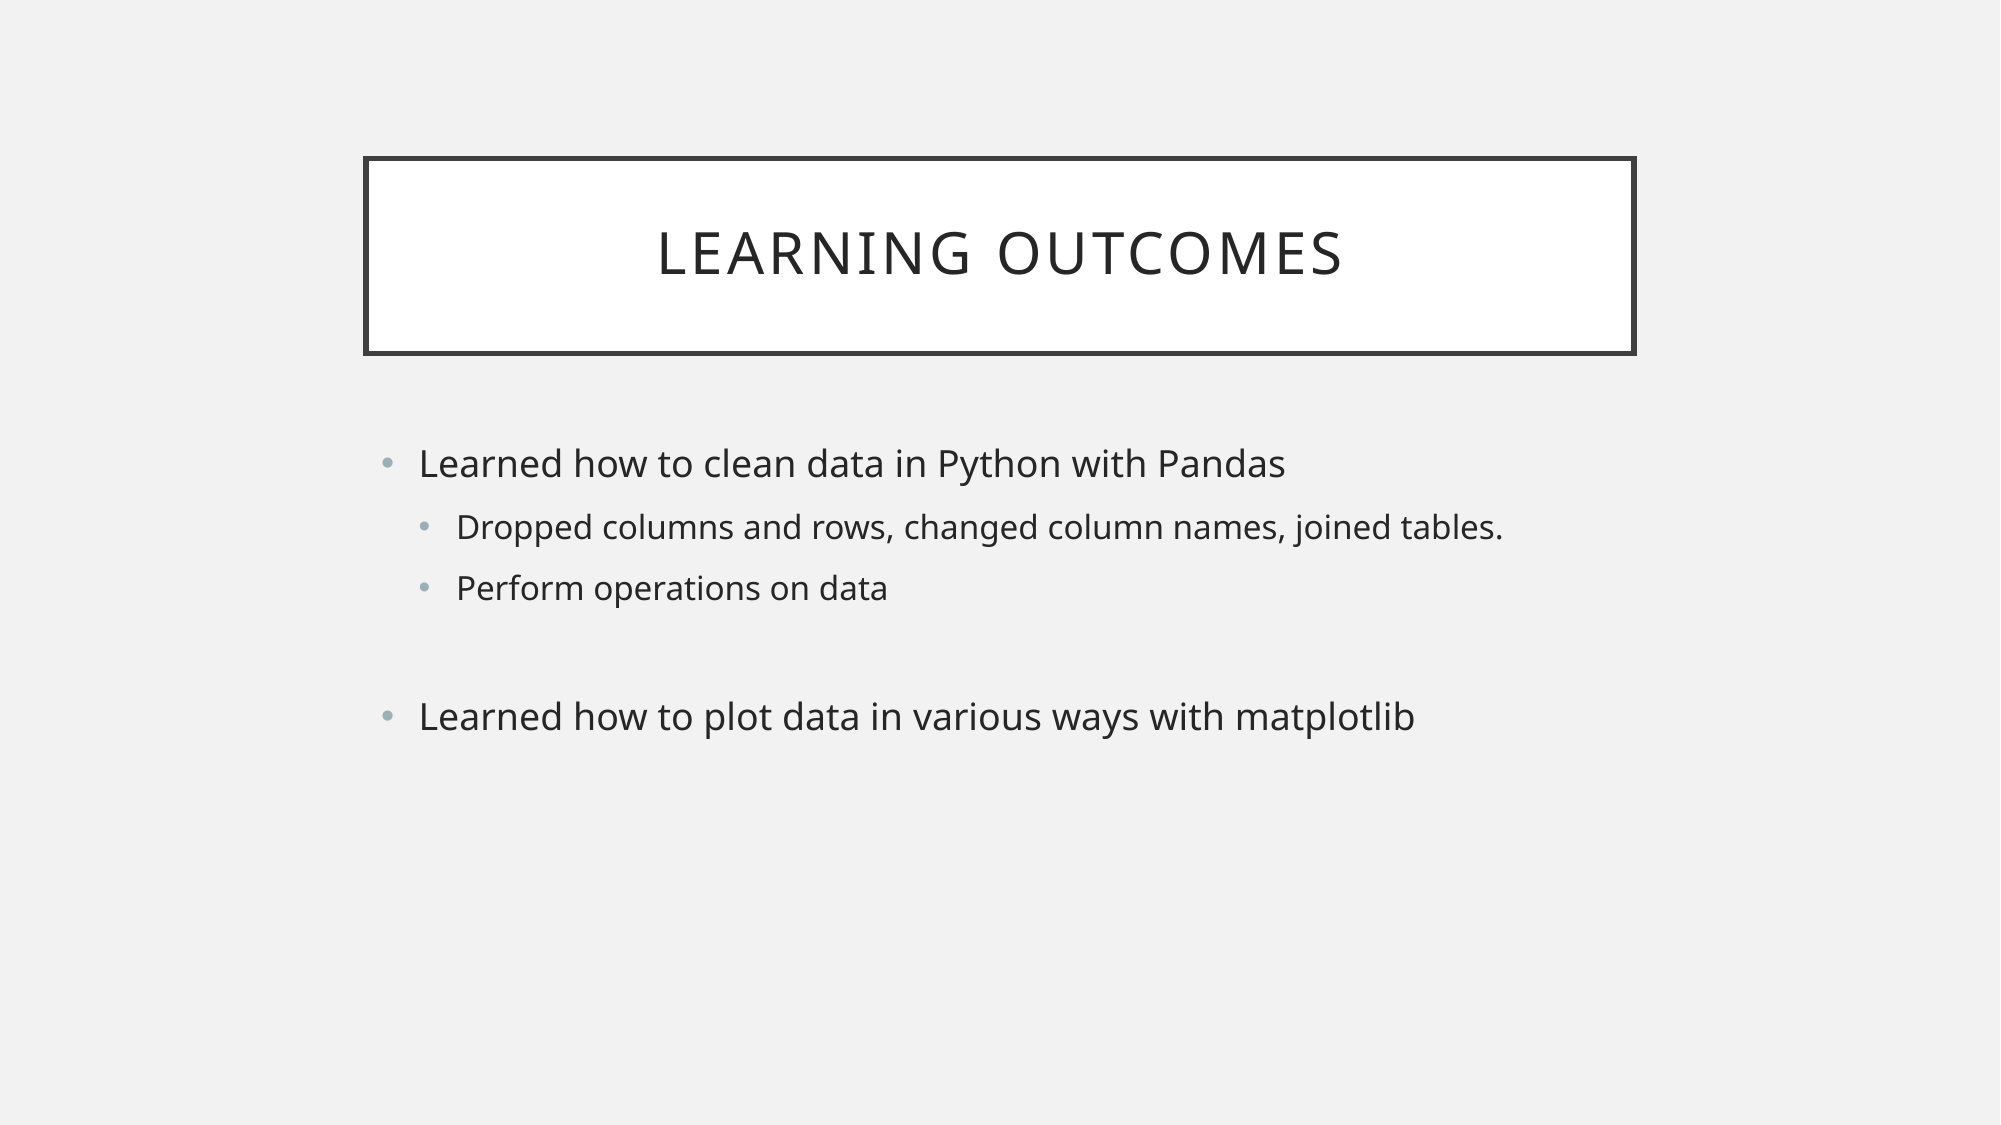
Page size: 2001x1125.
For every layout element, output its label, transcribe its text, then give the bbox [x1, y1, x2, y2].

title Learning Outcomes [363, 156, 1637, 356]
list Learned how to clean data in Python with Pandas Dropped columns and rows, changed column names, joined tables. Perform operations on data Learned how to plot data in various ways with matplotlib [366, 432, 1634, 942]
